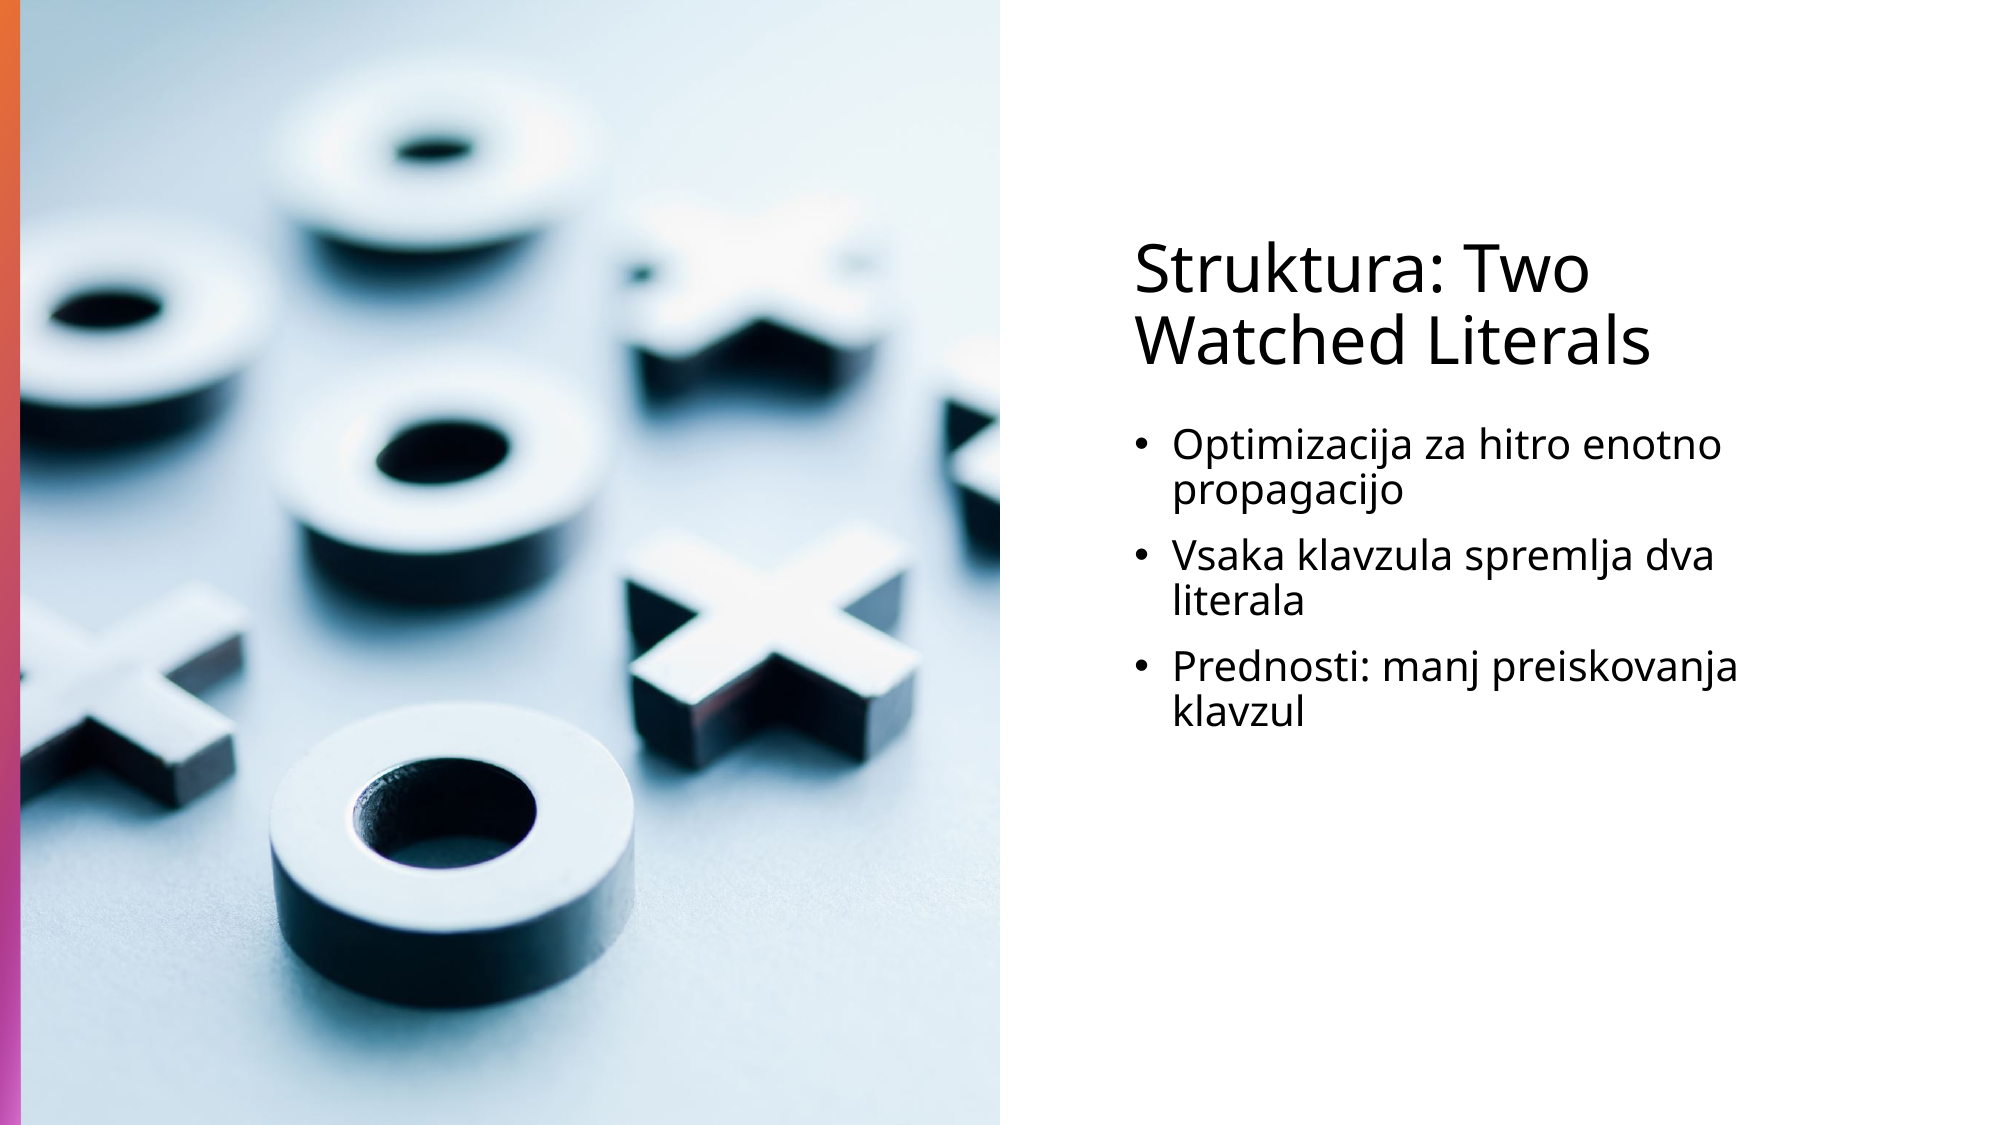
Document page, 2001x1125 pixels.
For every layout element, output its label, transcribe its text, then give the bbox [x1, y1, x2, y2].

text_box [0, 0, 21, 1125]
title Struktura: Two Watched Literals [1119, 121, 1857, 387]
picture [21, 0, 1001, 1125]
list Optimizacija za hitro enotno propagacijo Vsaka klavzula spremlja dva literala Prednosti: manj preiskovanja klavzul [1119, 415, 1857, 982]
